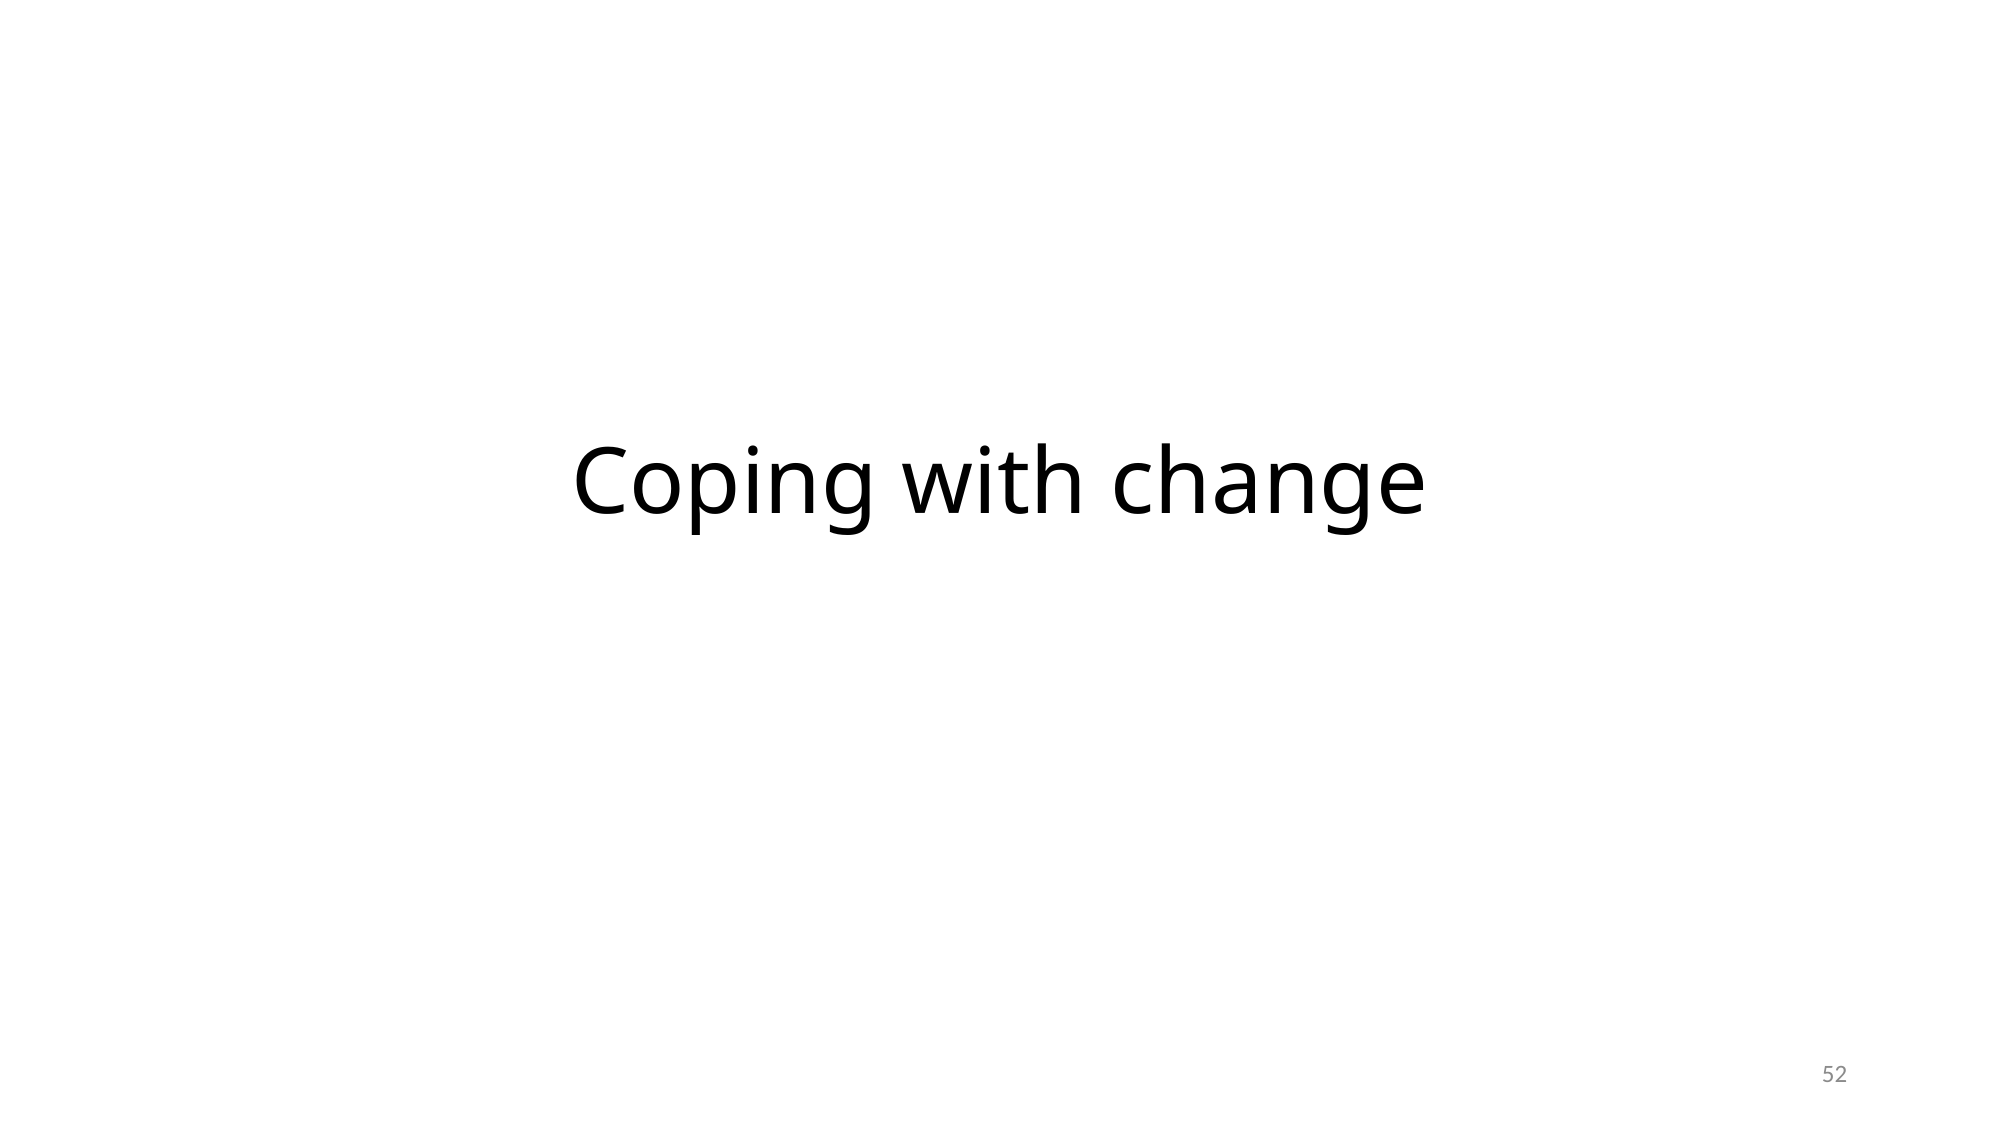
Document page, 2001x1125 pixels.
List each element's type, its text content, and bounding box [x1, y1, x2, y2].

slide_number 52 [1412, 1042, 1863, 1103]
title Coping with change [324, 390, 1675, 578]
